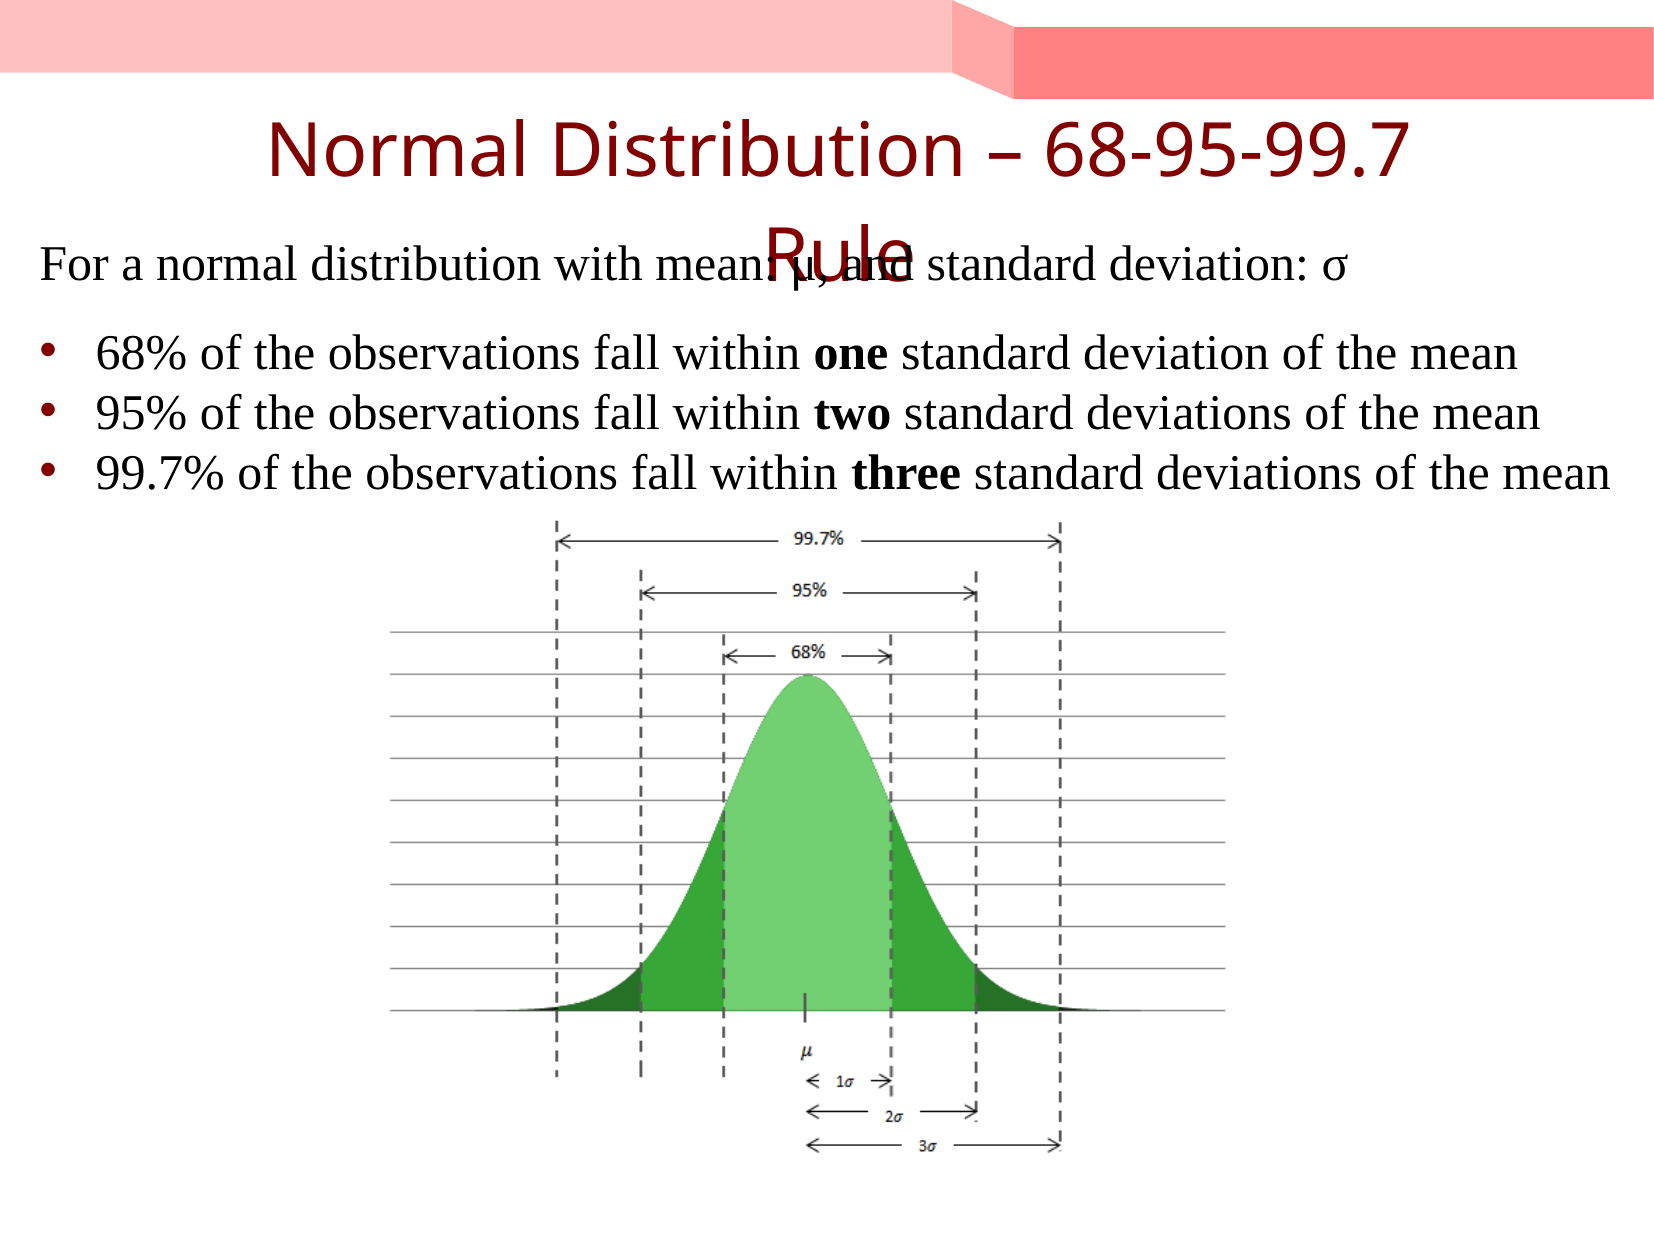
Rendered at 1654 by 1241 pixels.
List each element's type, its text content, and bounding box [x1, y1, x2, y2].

title Normal Distribution – 68-95-99.7 Rule [201, 88, 1477, 220]
list For a normal distribution with mean: μ, and standard deviation: σ 68% of the observations fall within one standard deviation of the mean 95% of the observations fall within two standard deviations of the mean 99.7% of the observations fall within three standard deviations of the mean [39, 220, 1621, 1045]
picture [376, 507, 1240, 1168]
